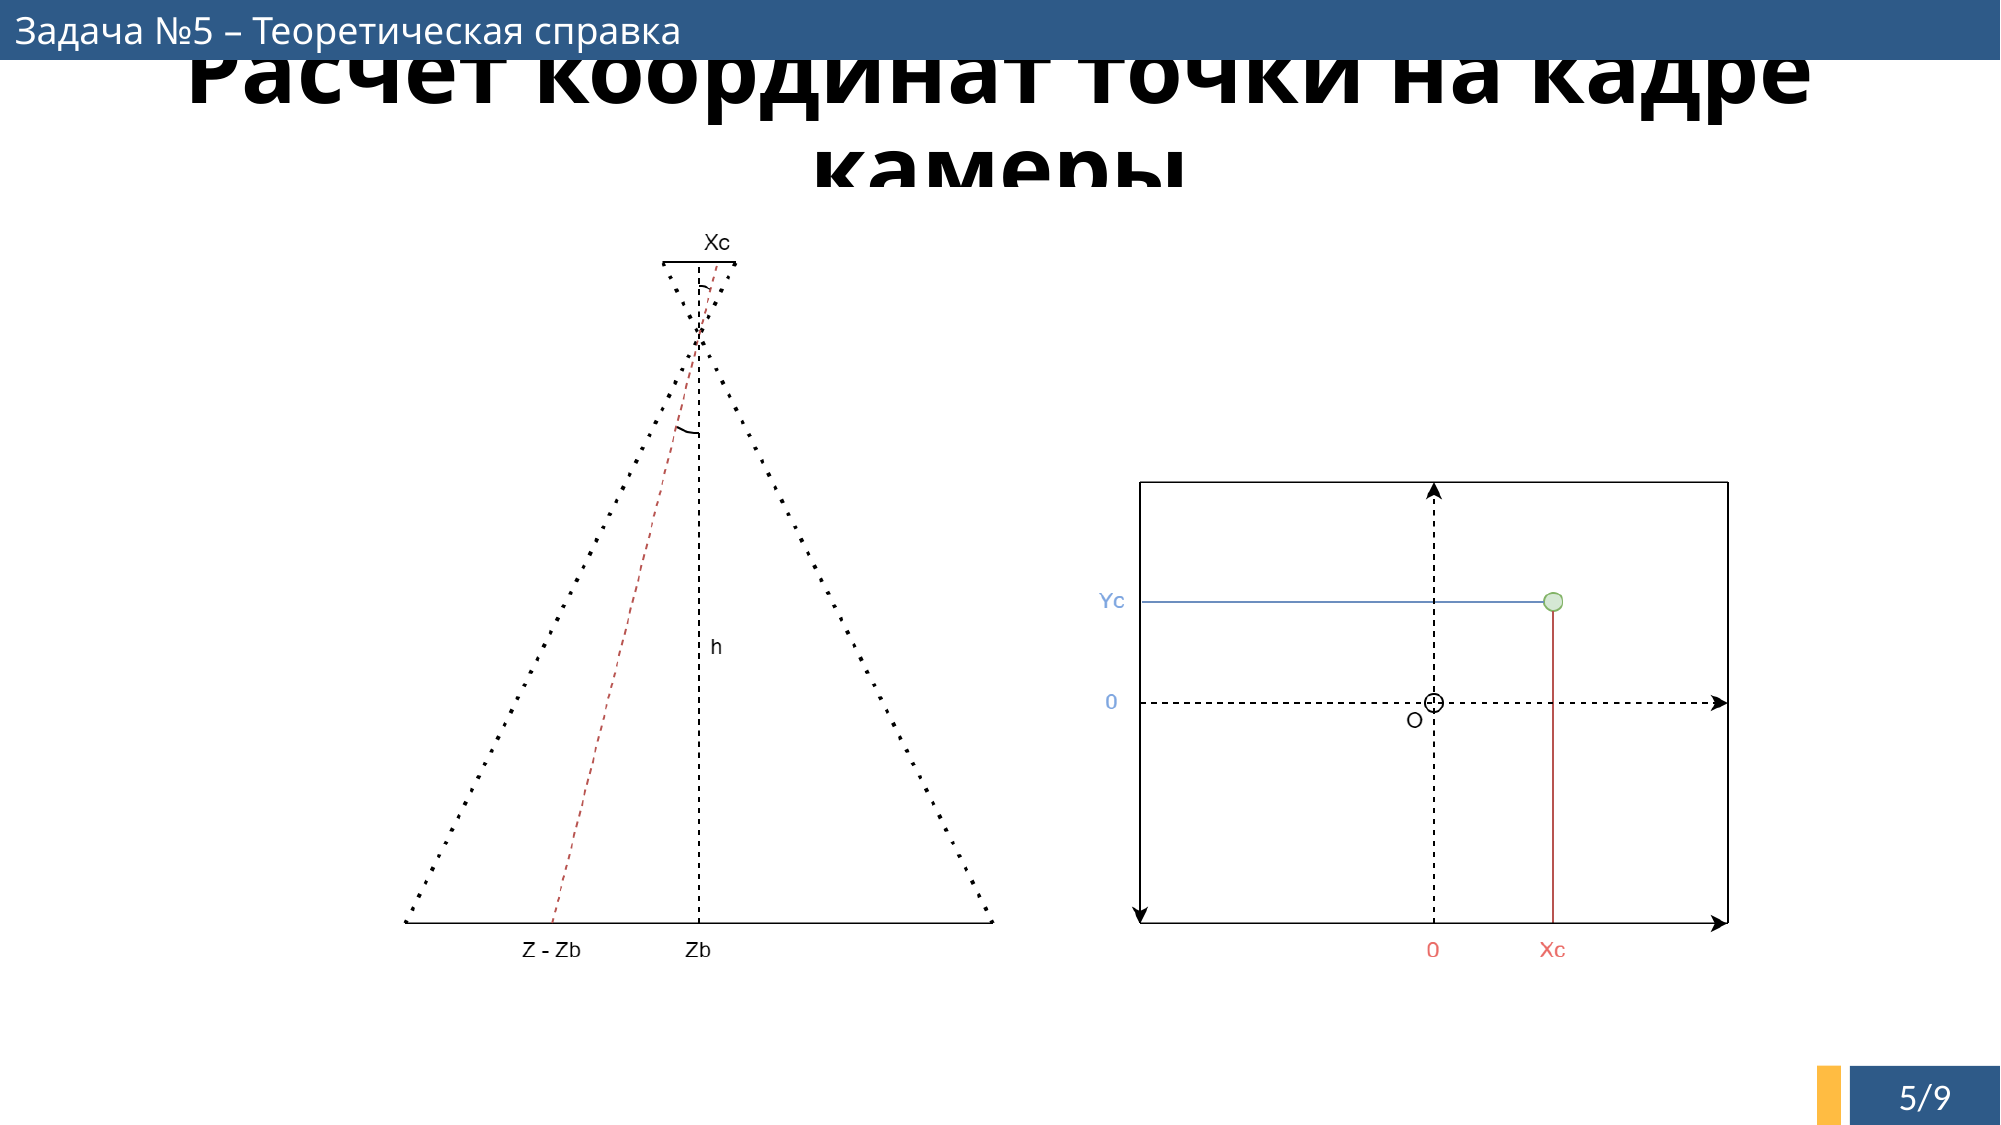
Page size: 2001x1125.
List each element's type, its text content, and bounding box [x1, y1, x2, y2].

text_box Задача №5 – Теоретическая справка [0, 0, 2000, 61]
picture [257, 187, 1743, 979]
text_box 5/9 [1849, 1065, 2000, 1125]
text_box [1816, 1065, 1842, 1125]
title Расчет координат точки на кадре камеры [0, 61, 2000, 188]
